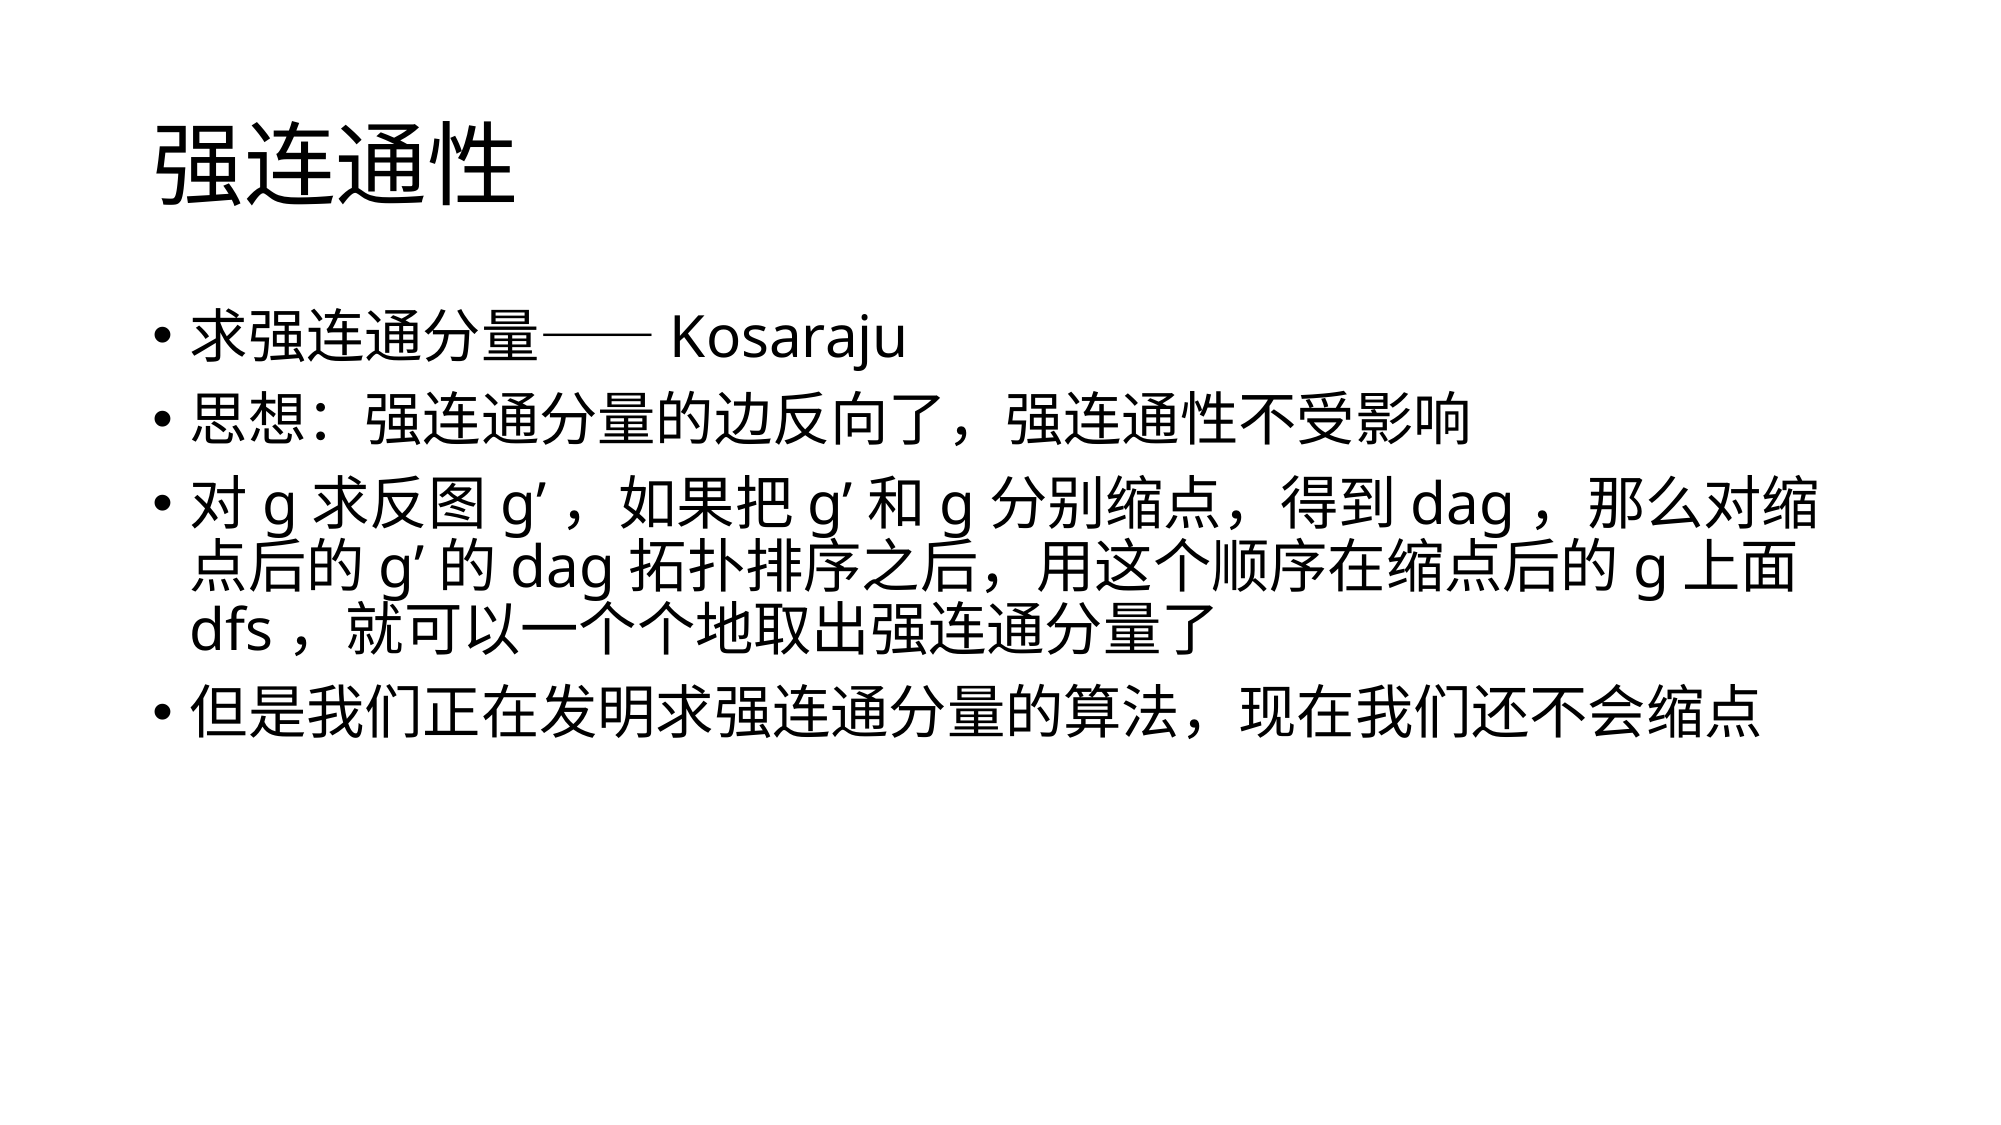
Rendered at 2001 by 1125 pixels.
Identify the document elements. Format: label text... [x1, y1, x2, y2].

list 求强连通分量——Kosaraju 思想：强连通分量的边反向了，强连通性不受影响 对g求反图g’，如果把g’和g分别缩点，得到dag，那么对缩点后的g’的dag拓扑排序之后，用这个顺序在缩点后的g上面dfs，就可以一个个地取出强连通分量了 但是我们正在发明求强连通分量的算法，现在我们还不会缩点 [137, 299, 1863, 1014]
title 强连通性 [137, 59, 1863, 278]
